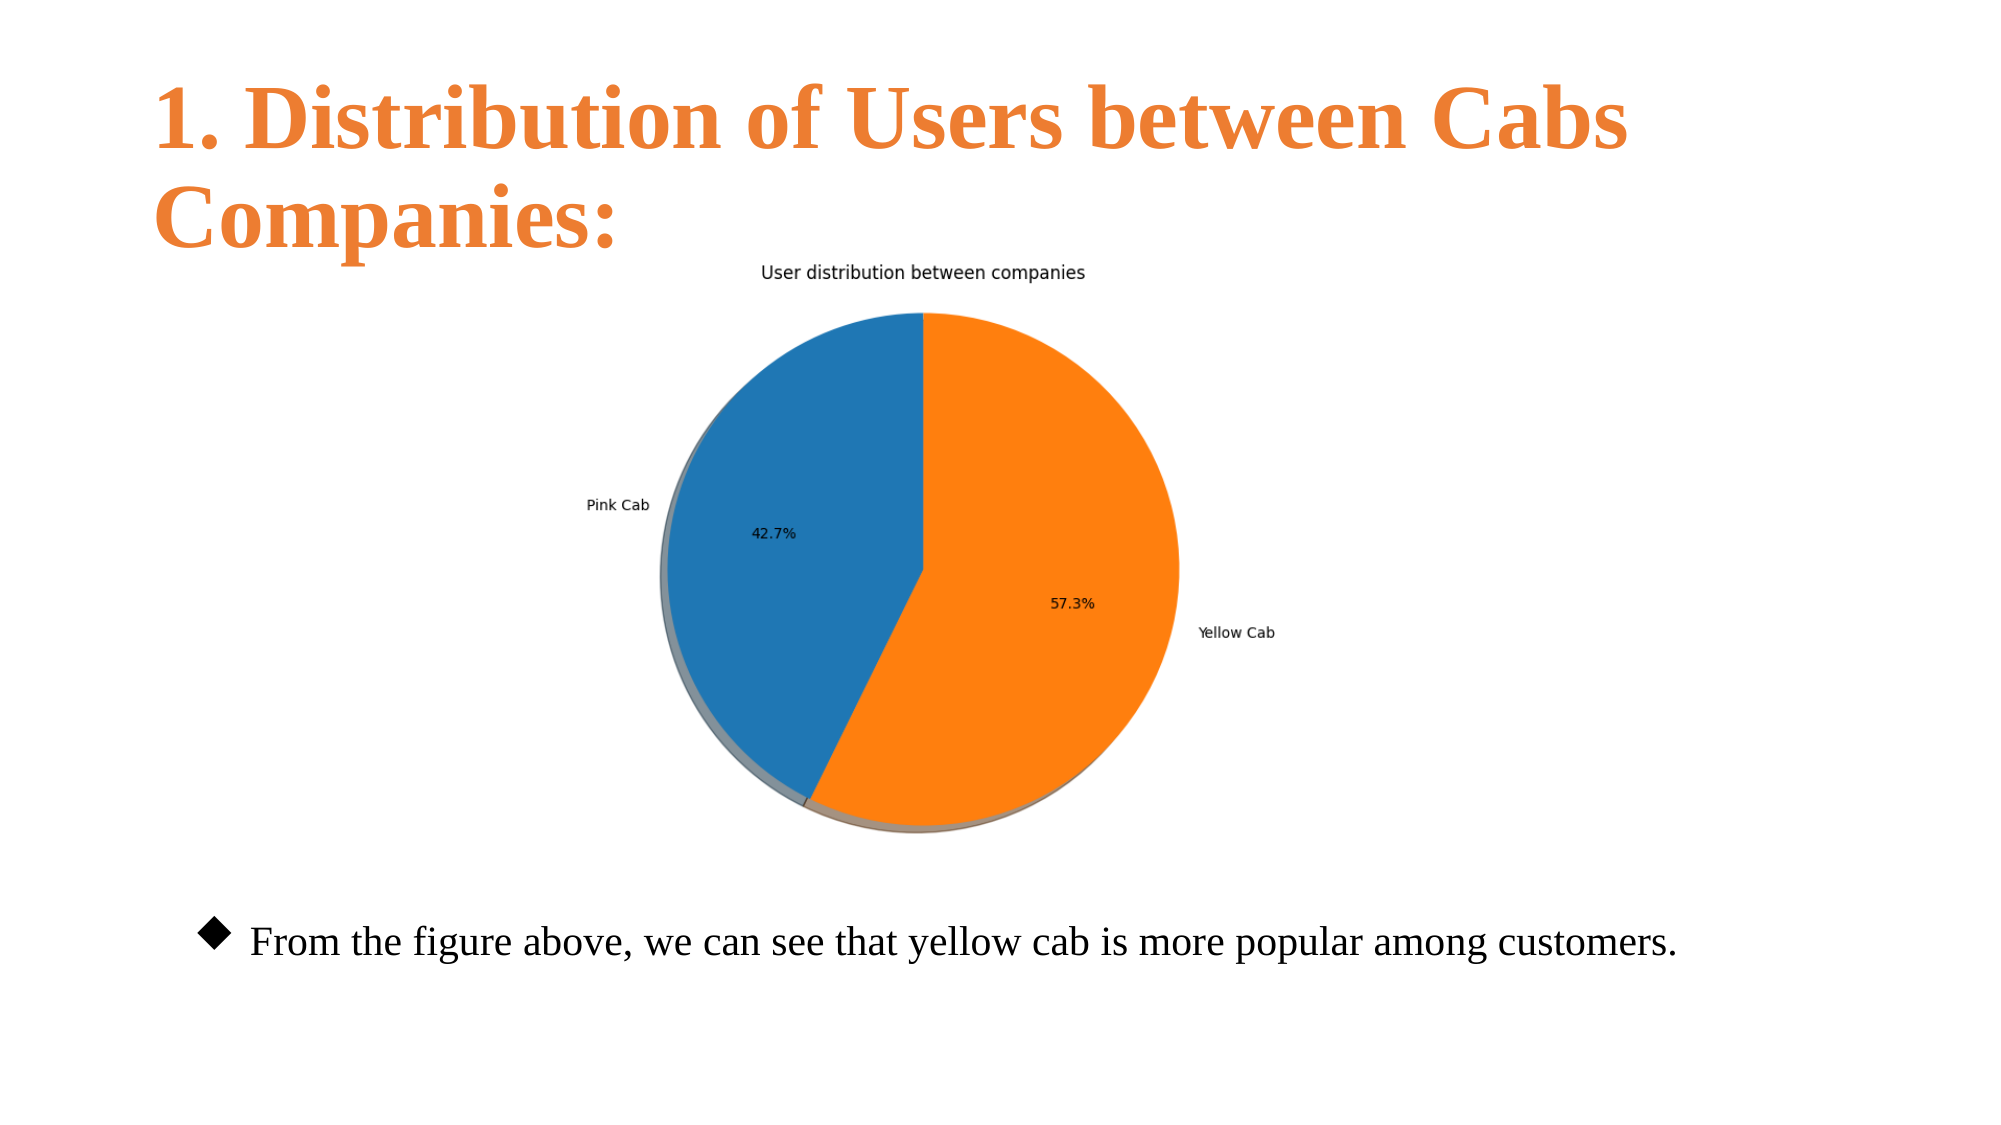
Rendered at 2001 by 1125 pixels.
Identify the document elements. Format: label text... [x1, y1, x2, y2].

text_box From the figure above, we can see that yellow cab is more popular among customers. [178, 906, 1694, 971]
picture [549, 255, 1323, 869]
title 1. Distribution of Users between Cabs Companies: [137, 59, 1863, 278]
